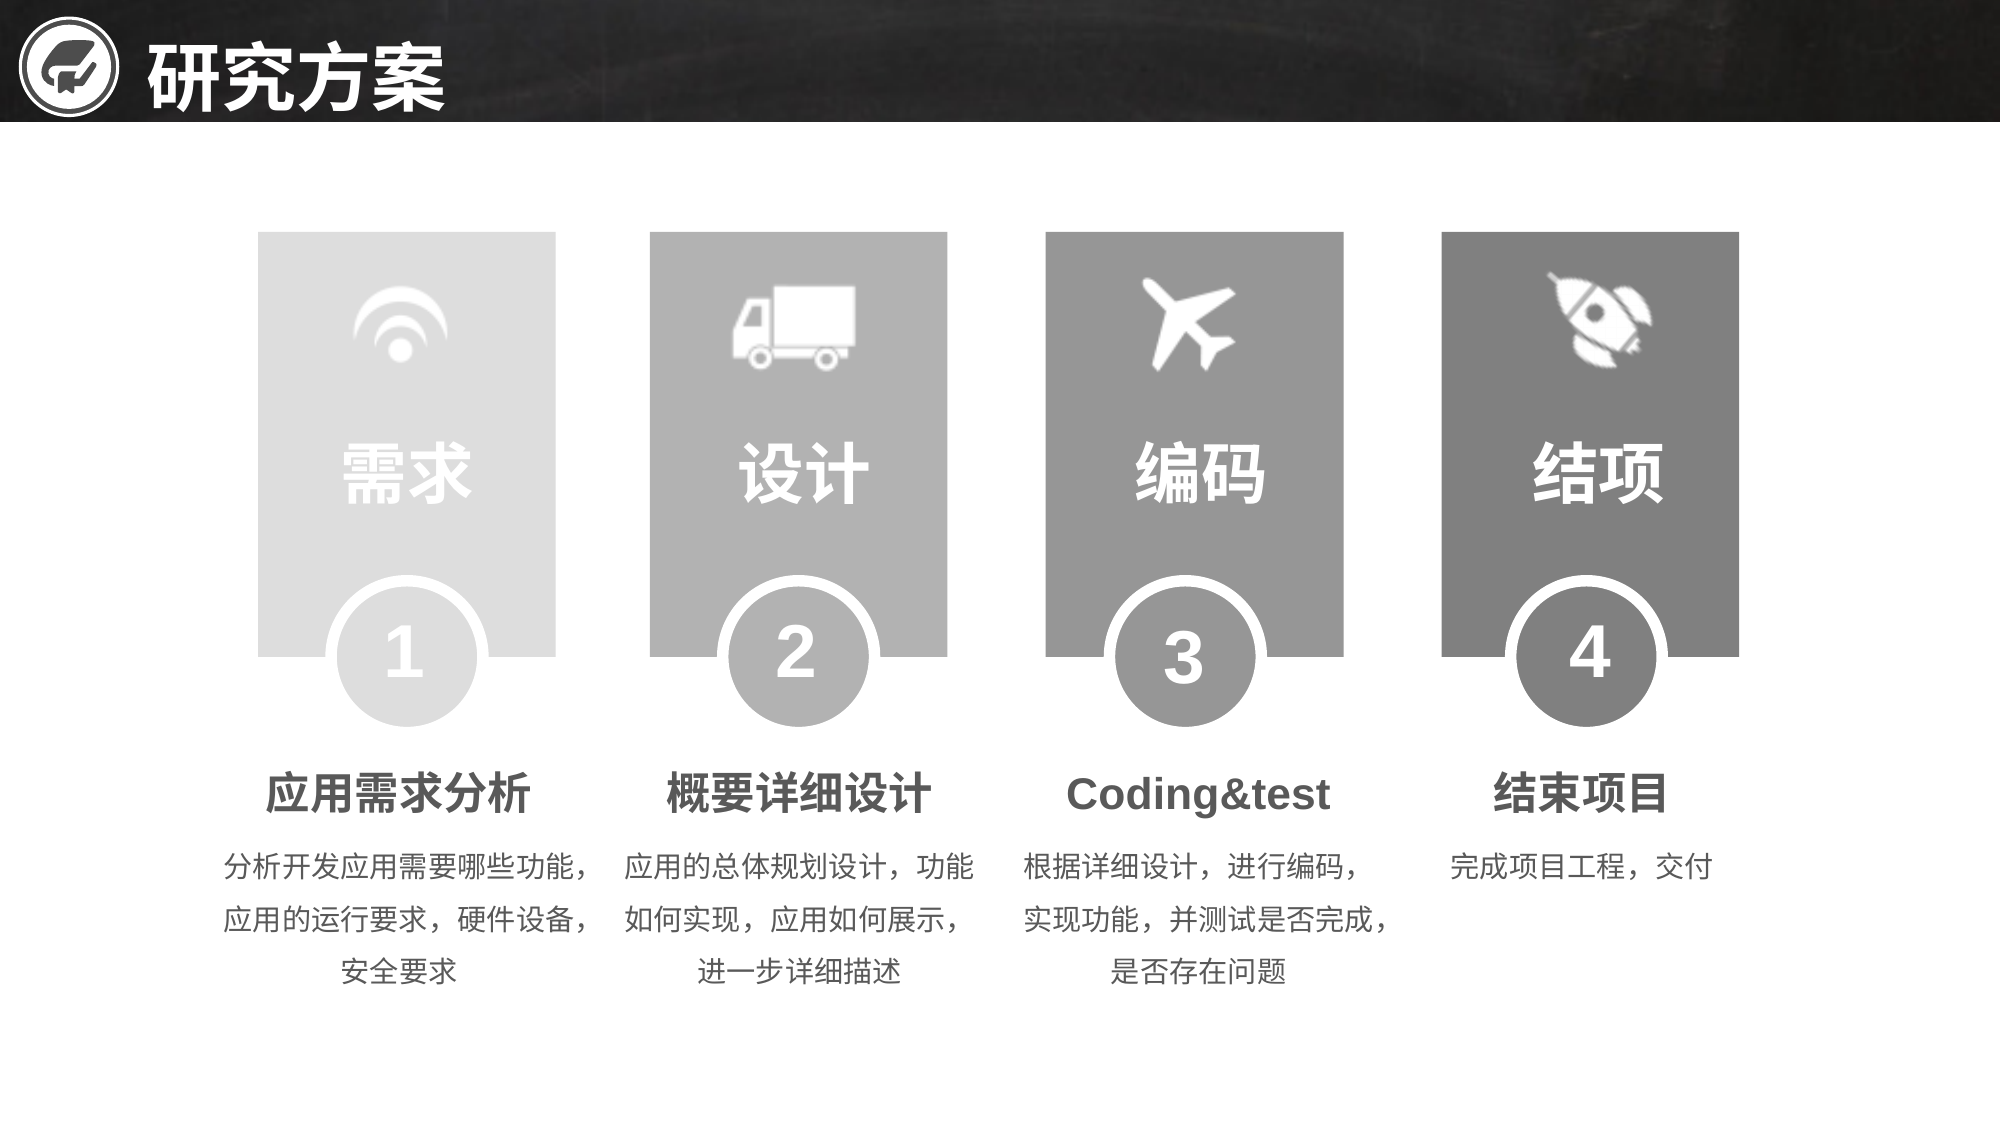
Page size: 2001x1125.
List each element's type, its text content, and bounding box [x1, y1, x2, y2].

text_box 根据详细设计，进行编码，实现功能，并测试是否完成，是否存在问题 [1005, 823, 1392, 996]
text_box 1 [368, 605, 441, 702]
text_box 结束项目 [1404, 757, 1760, 826]
text_box 概要详细设计 [622, 757, 978, 826]
text_box Coding&test [1021, 757, 1376, 826]
text_box 应用的总体规划设计，功能如何实现，应用如何展示，进一步详细描述 [607, 823, 993, 996]
text_box [1045, 231, 1344, 657]
picture [0, 0, 132, 122]
text_box 结项 [1517, 433, 1681, 520]
text_box 应用需求分析 [221, 757, 577, 826]
text_box [1109, 580, 1262, 733]
text_box 分析开发应用需要哪些功能，应用的运行要求，硬件设备，安全要求 [206, 823, 592, 996]
picture [1109, 255, 1278, 428]
text_box 3 [1148, 611, 1221, 708]
text_box 完成项目工程，交付 [1389, 823, 1775, 892]
text_box [1441, 231, 1740, 657]
text_box 4 [1554, 605, 1627, 702]
text_box 研究方案 [132, 0, 1069, 128]
picture [1069, 0, 2000, 122]
text_box 设计 [723, 479, 887, 520]
text_box [331, 580, 483, 733]
picture [324, 255, 483, 432]
text_box [649, 231, 948, 657]
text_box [20, 18, 118, 116]
text_box 需求 [325, 433, 489, 520]
picture [1497, 185, 1737, 426]
text_box [1510, 580, 1663, 733]
text_box [722, 580, 875, 733]
text_box 编码 [1120, 433, 1284, 520]
text_box 2 [760, 605, 833, 702]
text_box [258, 231, 556, 657]
picture [696, 255, 902, 479]
